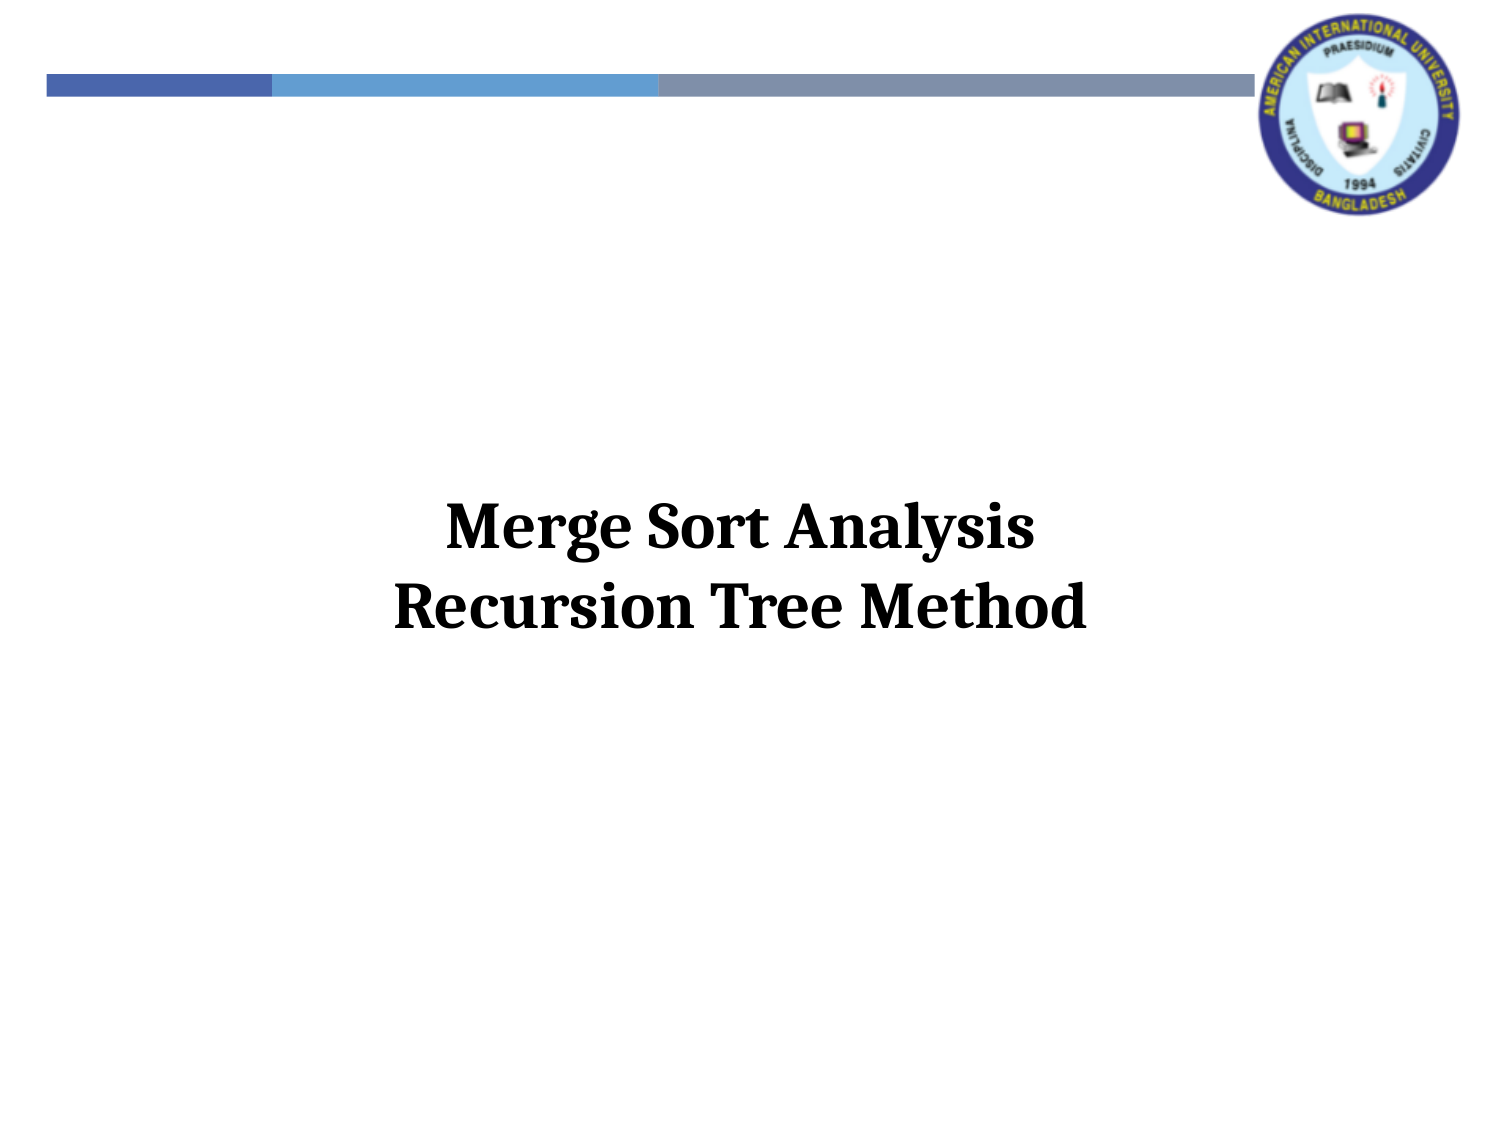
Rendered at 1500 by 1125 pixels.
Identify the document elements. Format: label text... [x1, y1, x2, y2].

text_box Merge Sort Analysis Recursion Tree Method [253, 474, 1229, 649]
picture [1254, 9, 1465, 221]
